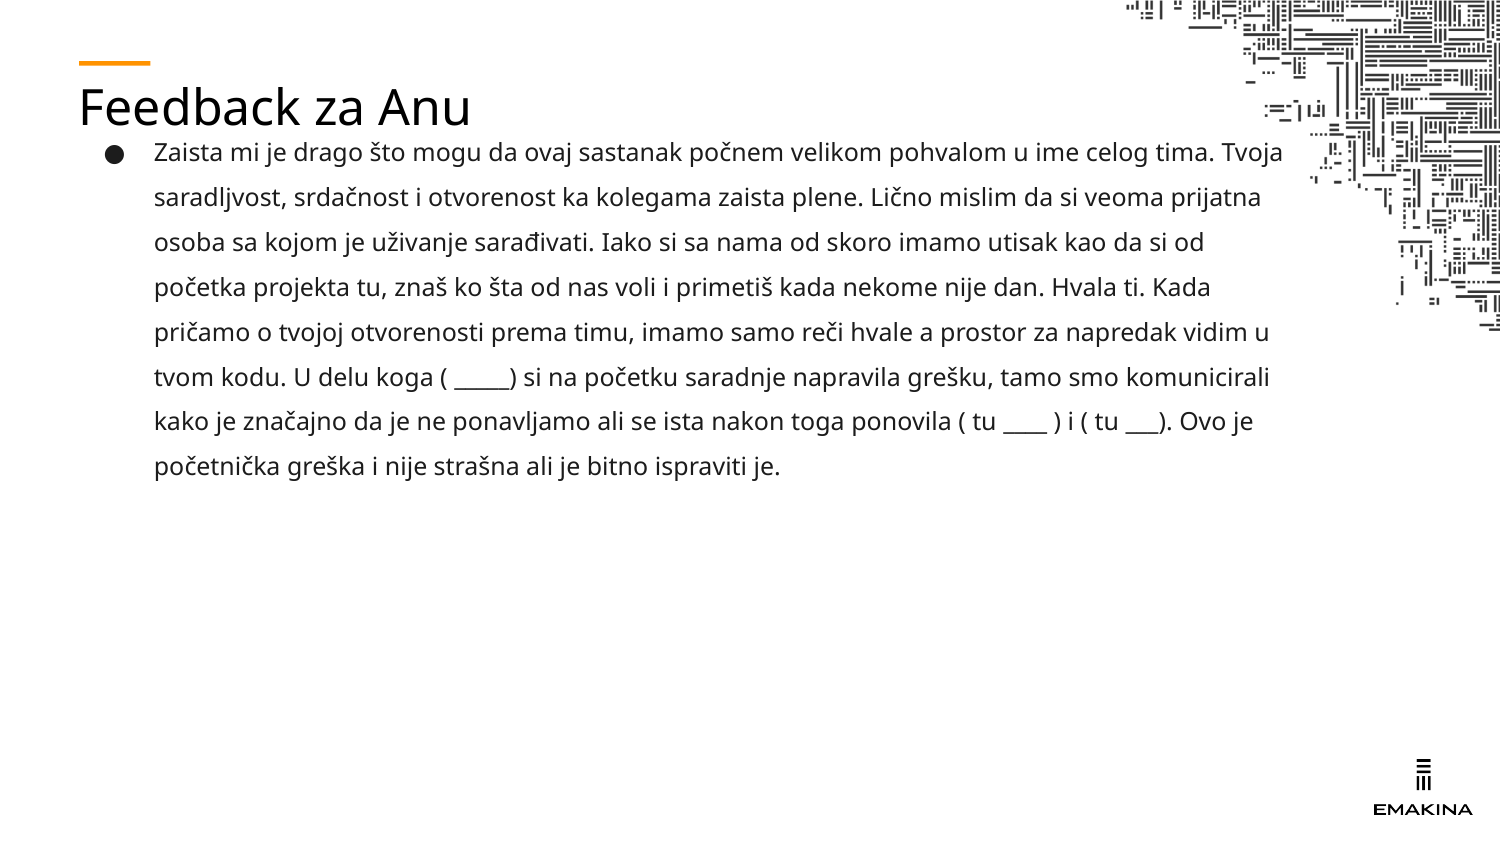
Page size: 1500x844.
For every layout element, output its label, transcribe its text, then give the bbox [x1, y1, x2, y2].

picture [1374, 759, 1473, 815]
list Zaista mi je drago što mogu da ovaj sastanak počnem velikom pohvalom u ime celog tima. Tvoja saradljvost, srdačnost i otvorenost ka kolegama zaista plene. Lično mislim da si veoma prijatna osoba sa kojom je uživanje sarađivati. Iako si sa nama od skoro imamo utisak kao da si od početka projekta tu, znaš ko šta od nas voli i primetiš kada nekome nije dan. Hvala ti. Kada pričamo o tvojoj otvorenosti prema timu, imamo samo reči hvale a prostor za napredak vidim u tvom kodu. U delu koga ( _____) si na početku saradnje napravila grešku, tamo smo komunicirali kako je značajno da je ne ponavljamo ali se ista nakon toga ponovila ( tu ____ ) i ( tu ___). Ovo je početnička greška i nije strašna ali je bitno ispraviti je. [63, 106, 1302, 747]
picture [1126, 0, 1500, 331]
title Feedback za Anu [63, 60, 1121, 106]
